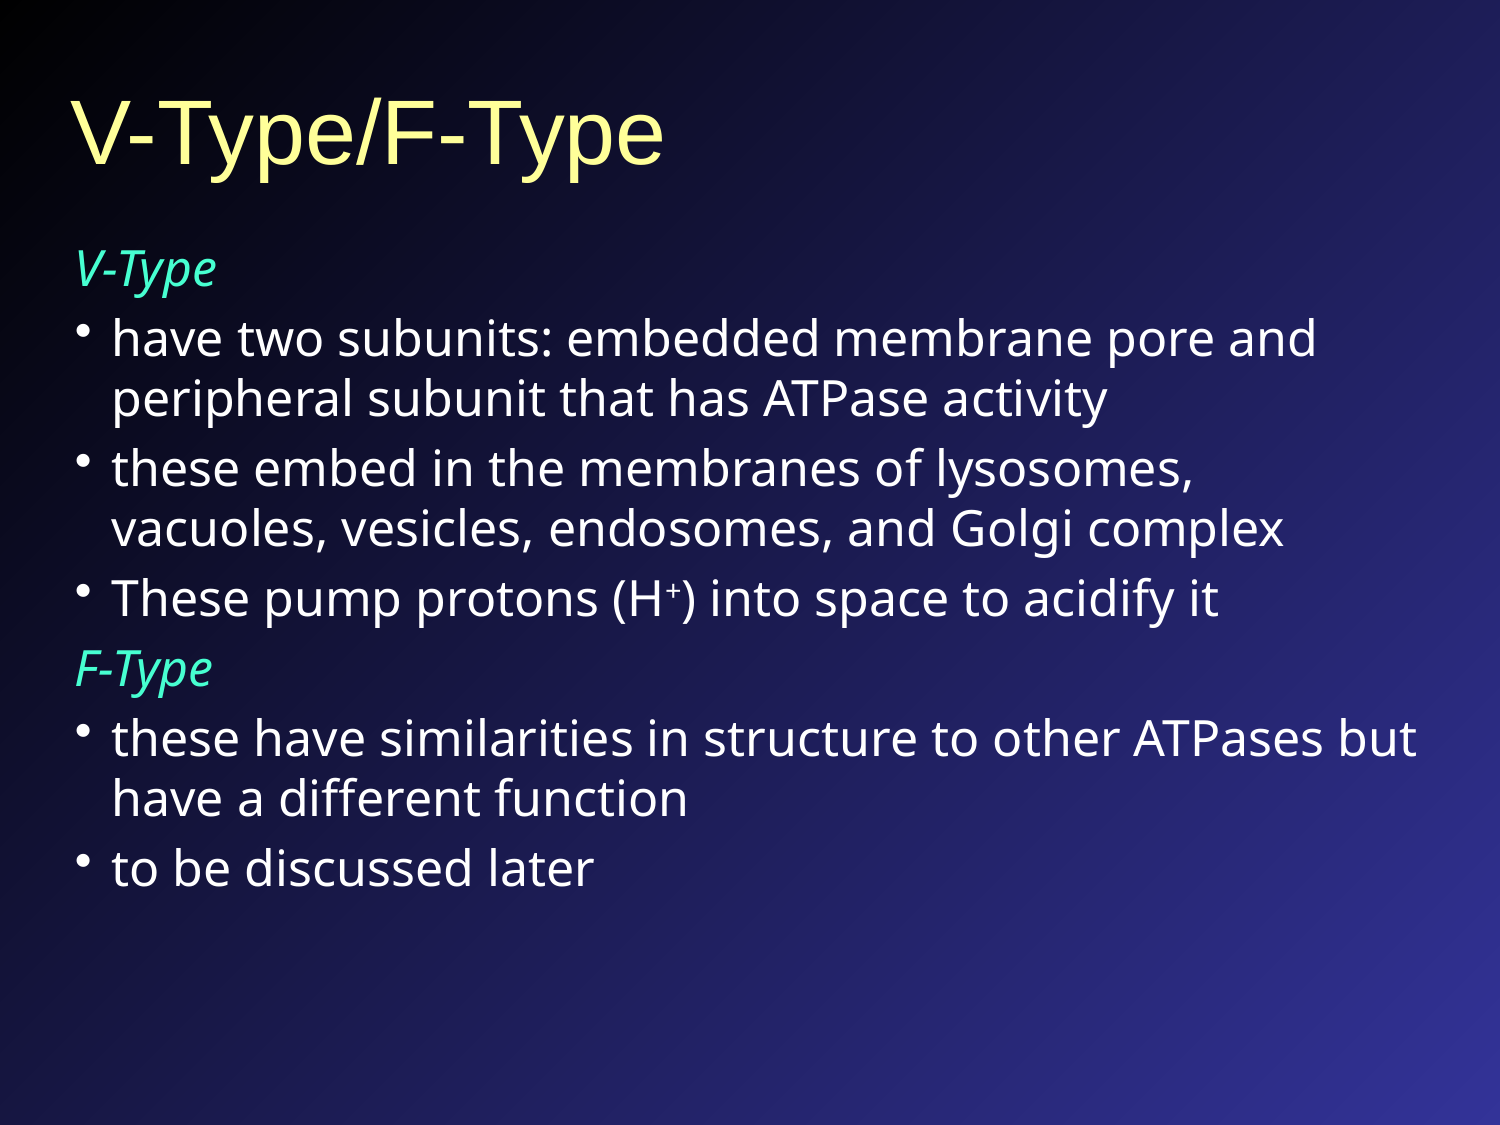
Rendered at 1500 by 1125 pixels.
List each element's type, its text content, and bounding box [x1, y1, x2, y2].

list V-Type have two subunits: embedded membrane pore and peripheral subunit that has ATPase activity these embed in the membranes of lysosomes, vacuoles, vesicles, endosomes, and Golgi complex These pump protons (H+) into space to acidify it F-Type these have similarities in structure to other ATPases but have a different function to be discussed later [59, 228, 1437, 1006]
title V-Type/F-Type [55, 65, 1435, 192]
